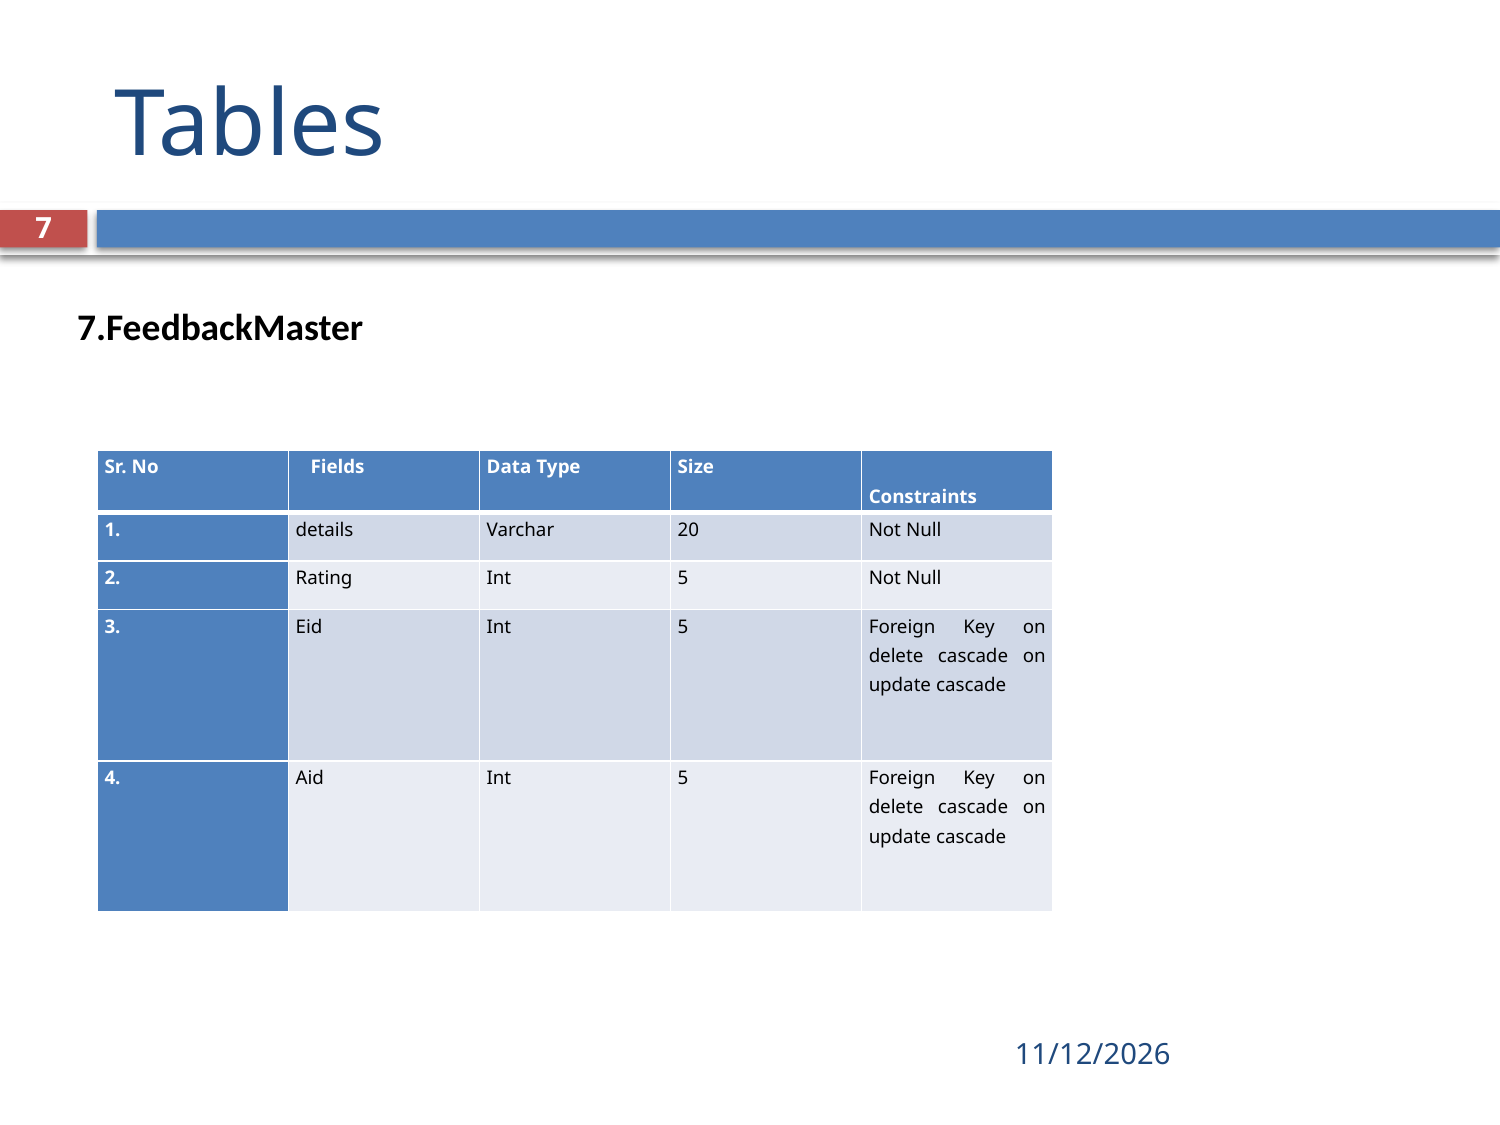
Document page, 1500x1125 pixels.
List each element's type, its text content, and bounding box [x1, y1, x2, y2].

table_cell 5 [671, 762, 861, 911]
table_cell 1. [98, 515, 288, 560]
table_cell details [289, 515, 479, 560]
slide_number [999, 1025, 1438, 1085]
table_header Fields [289, 451, 479, 510]
table_cell 3. [98, 610, 288, 760]
table_cell Int [480, 762, 670, 911]
table_header Data Type [480, 451, 670, 510]
table_cell Not Null [862, 515, 1052, 560]
table_cell 5 [671, 562, 861, 609]
table_cell Aid [289, 762, 479, 911]
table_header Sr. No [98, 451, 288, 510]
table_cell Eid [289, 610, 479, 760]
table_cell Varchar [480, 515, 670, 560]
table_header Constraints [862, 451, 1052, 510]
table_cell Rating [289, 562, 479, 609]
table_cell Int [480, 562, 670, 609]
table_cell 4. [98, 762, 288, 911]
table_cell 5 [671, 610, 861, 760]
slide_number 7 [0, 208, 88, 249]
table_cell Foreign Key on delete cascade on update cascade [862, 610, 1052, 760]
table_header Size [671, 451, 861, 510]
table_cell 2. [98, 562, 288, 609]
table_cell Int [480, 610, 670, 760]
table_cell Not Null [862, 562, 1052, 609]
text_box 7.FeedbackMaster [62, 288, 813, 355]
table_cell 20 [671, 515, 861, 560]
table_cell Foreign Key on delete cascade on update cascade [862, 762, 1052, 911]
title Tables [99, 37, 1438, 200]
